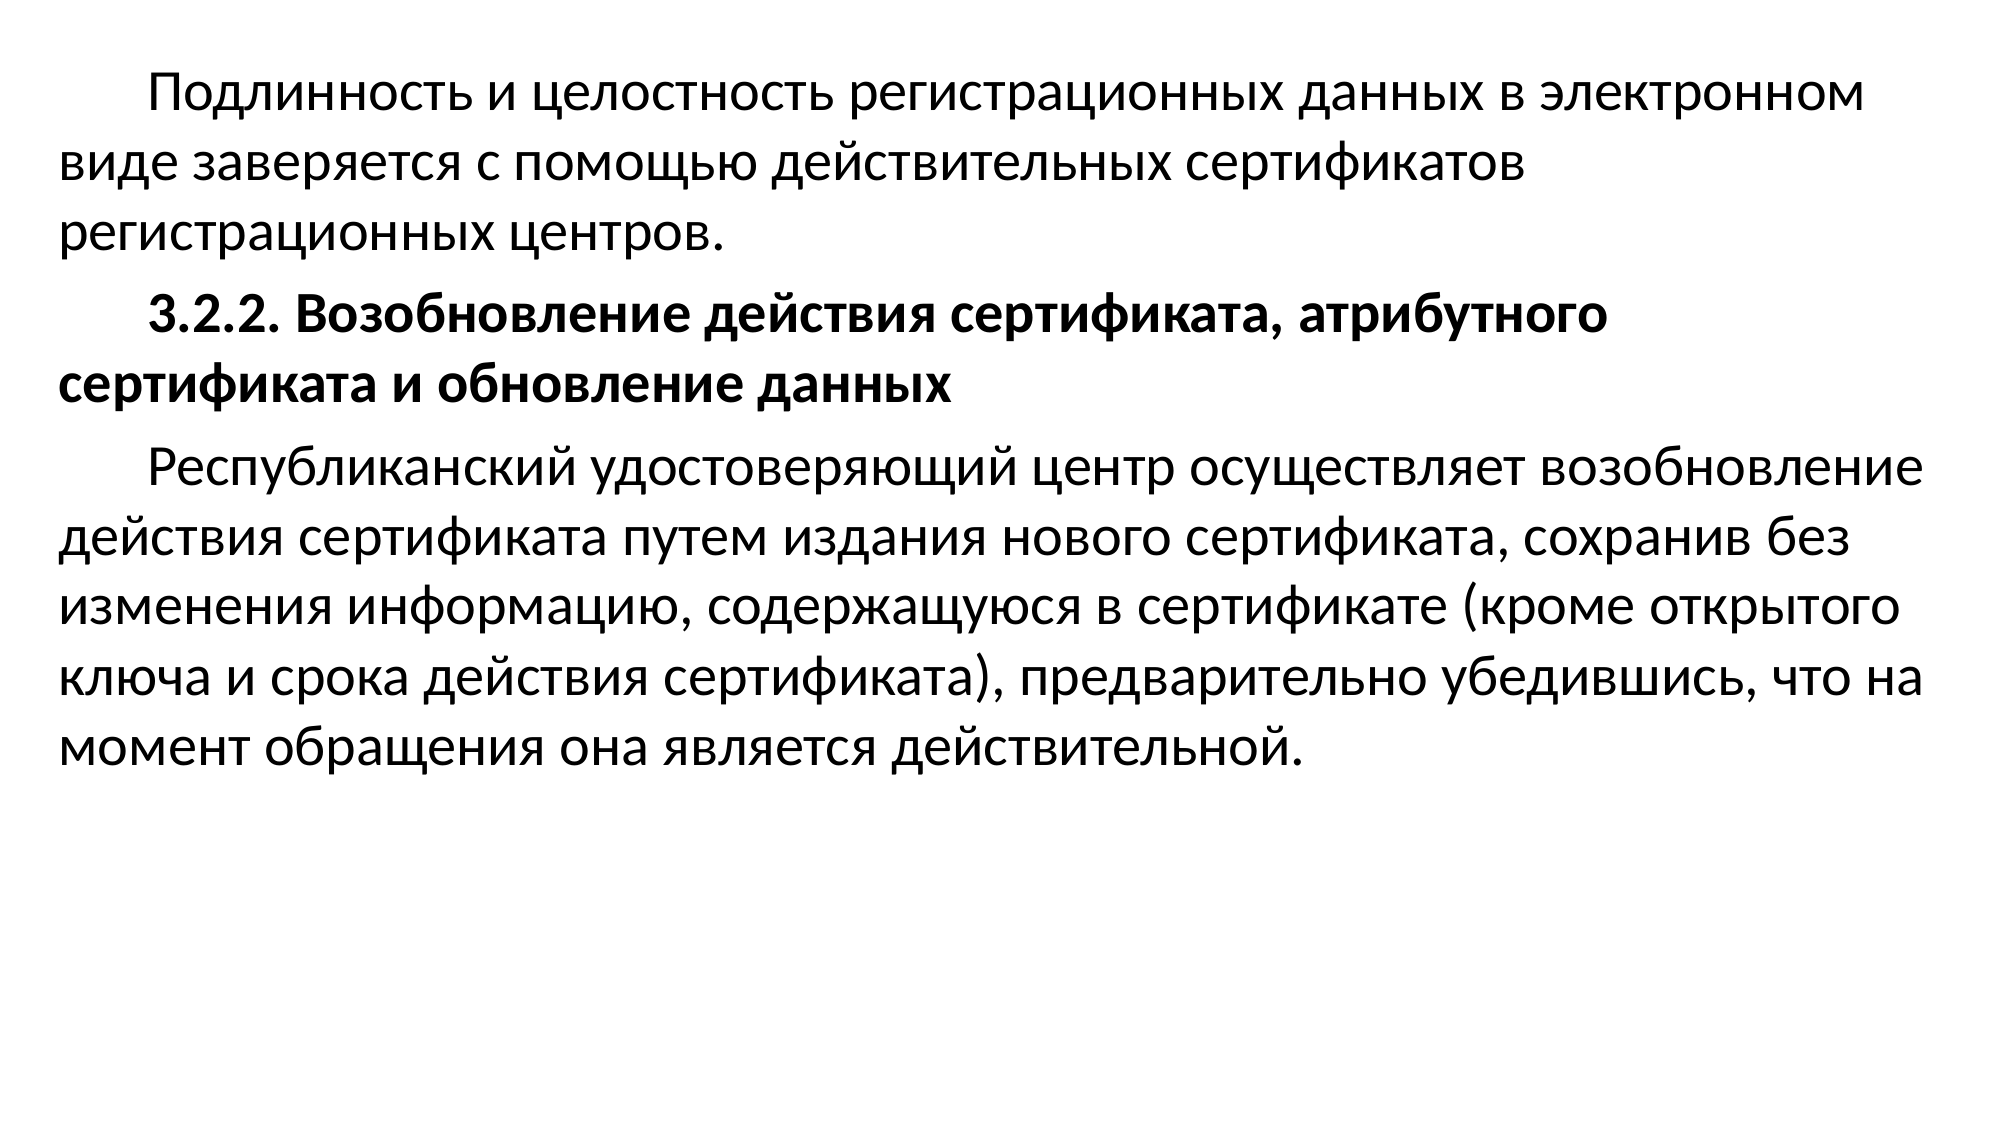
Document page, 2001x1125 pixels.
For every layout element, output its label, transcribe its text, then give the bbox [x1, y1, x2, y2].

text_box Подлинность и целостность регистрационных данных в электронном виде заверяется с помощью действительных сертификатов регистрационных центров. 3.2.2. Возобновление действия сертификата, атрибутного сертификата и обновление данных Республиканский удостоверяющий центр осуществляет возобновление действия сертификата путем издания нового сертификата, сохранив без изменения информацию, содержащуюся в сертификате (кроме открытого ключа и срока действия сертификата), предварительно убедившись, что на момент обращения она является действительной. [43, 44, 1950, 785]
